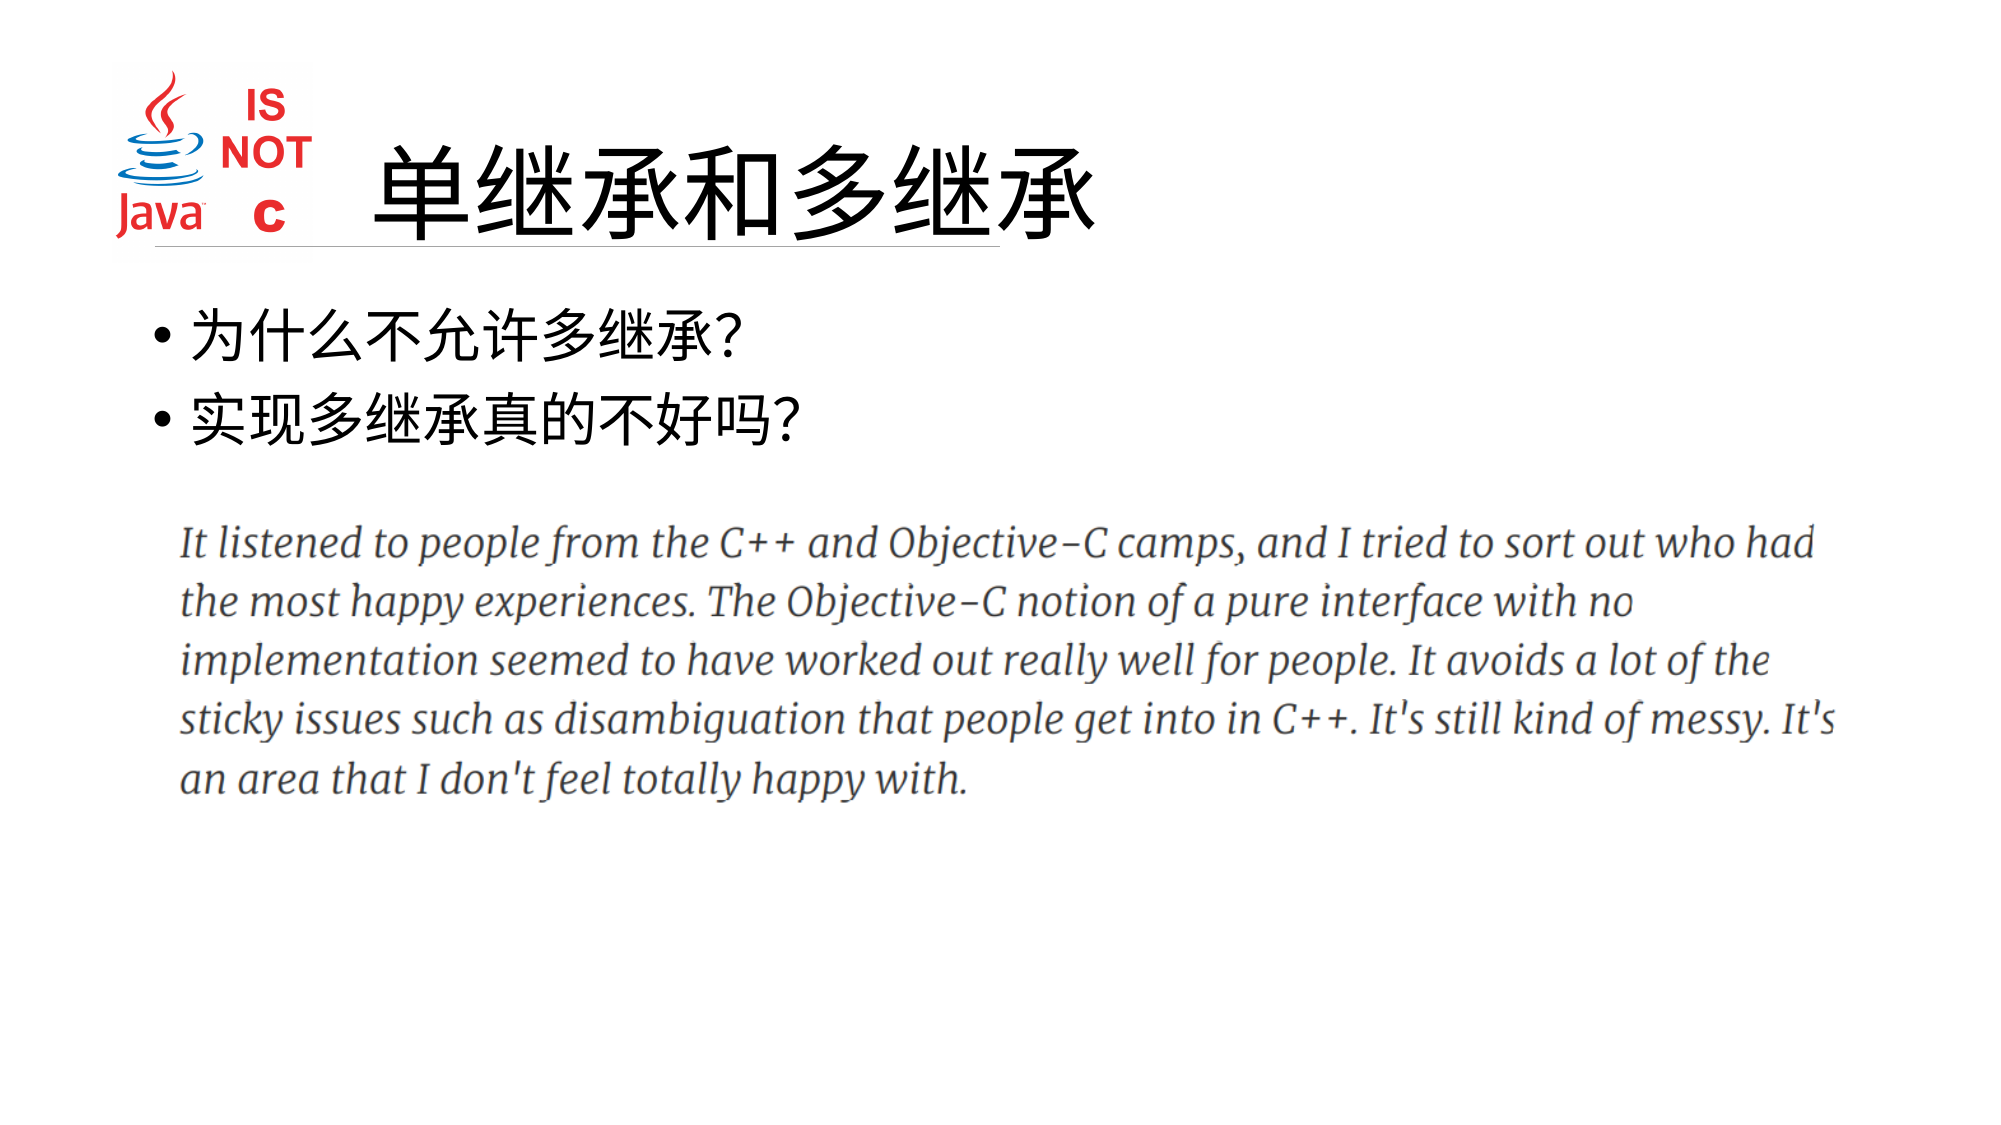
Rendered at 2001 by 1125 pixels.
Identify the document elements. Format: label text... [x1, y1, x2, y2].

text_box 单继承和多继承 [354, 121, 1604, 261]
picture [154, 486, 1880, 827]
list 为什么不允许多继承？ 实现多继承真的不好吗？ [137, 299, 1863, 1014]
picture [112, 62, 313, 263]
